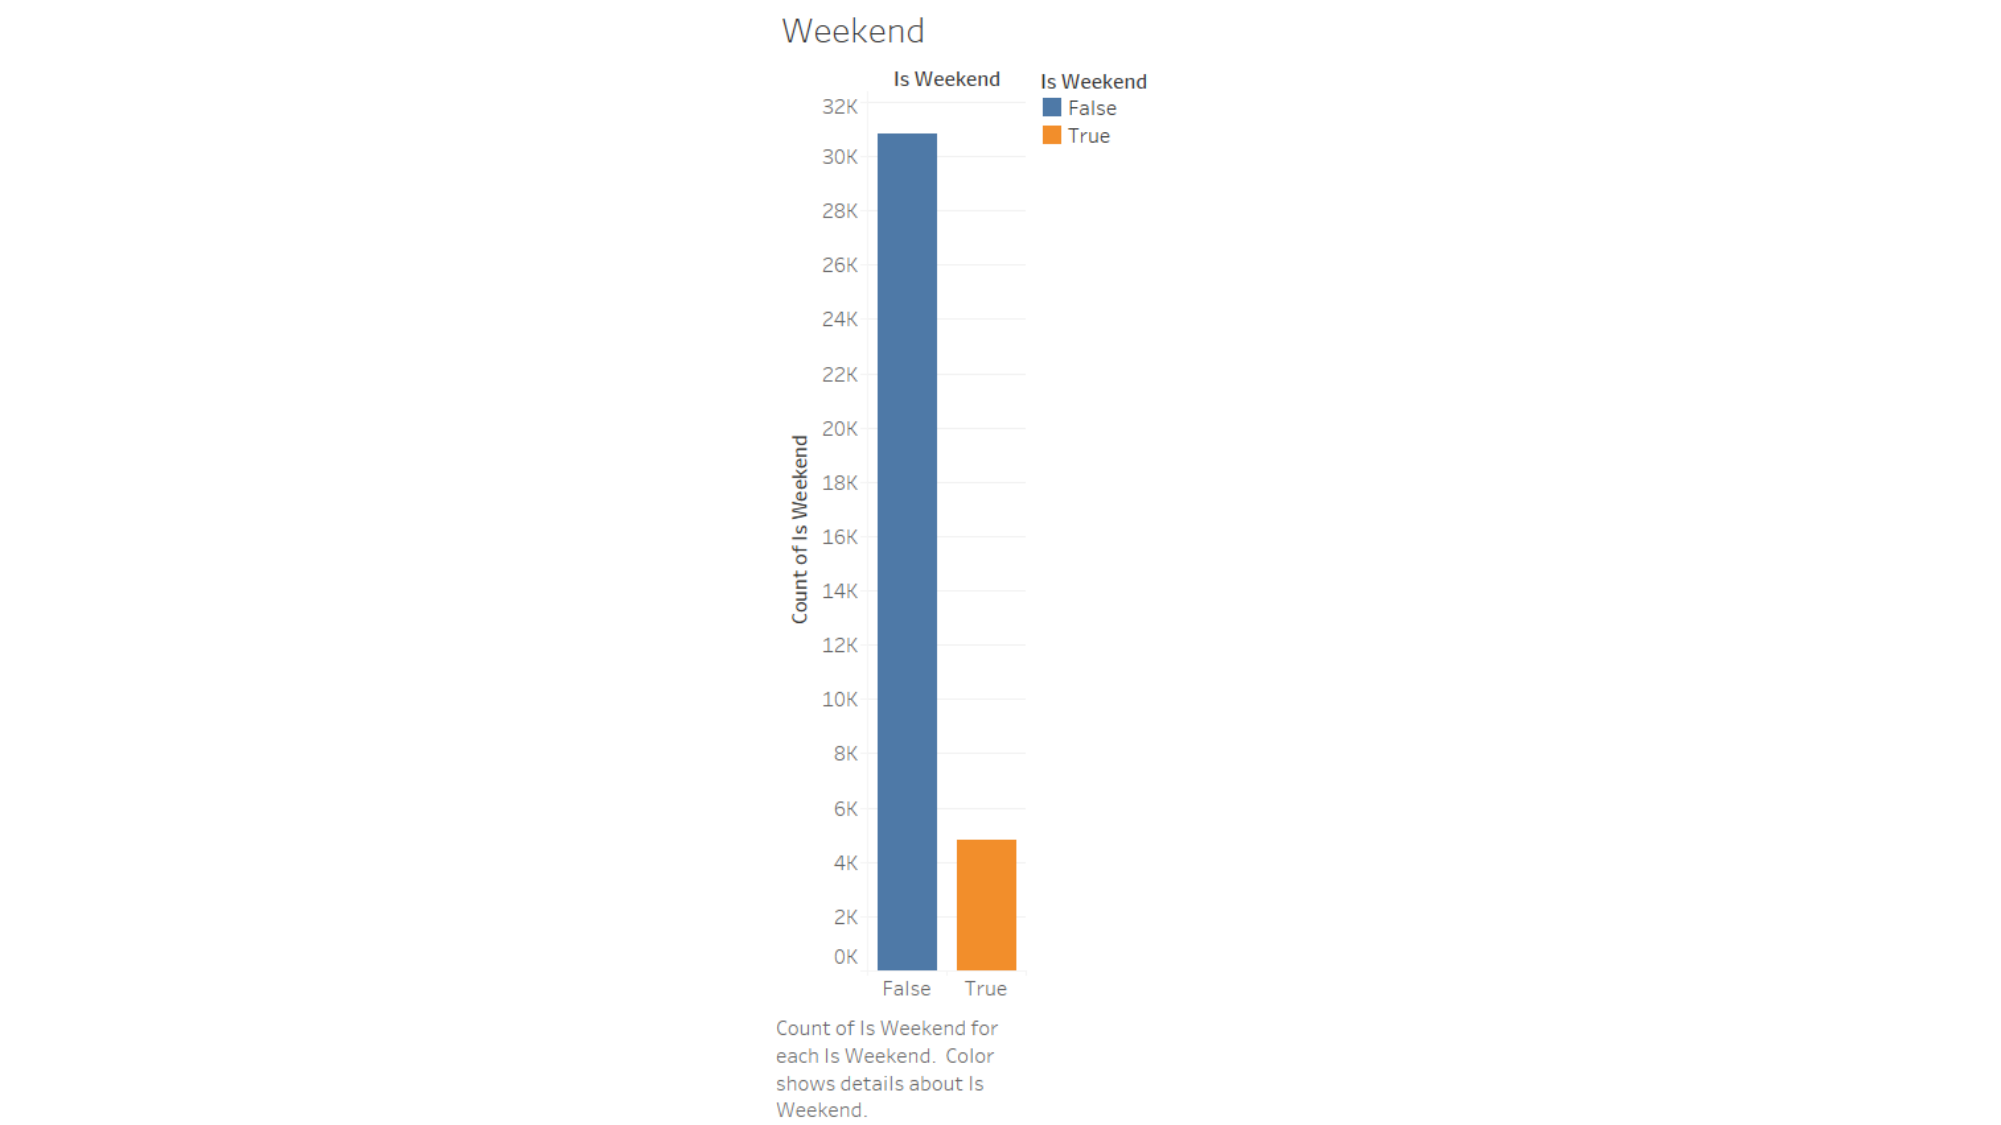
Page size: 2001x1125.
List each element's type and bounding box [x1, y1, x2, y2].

picture [776, 0, 1224, 1125]
